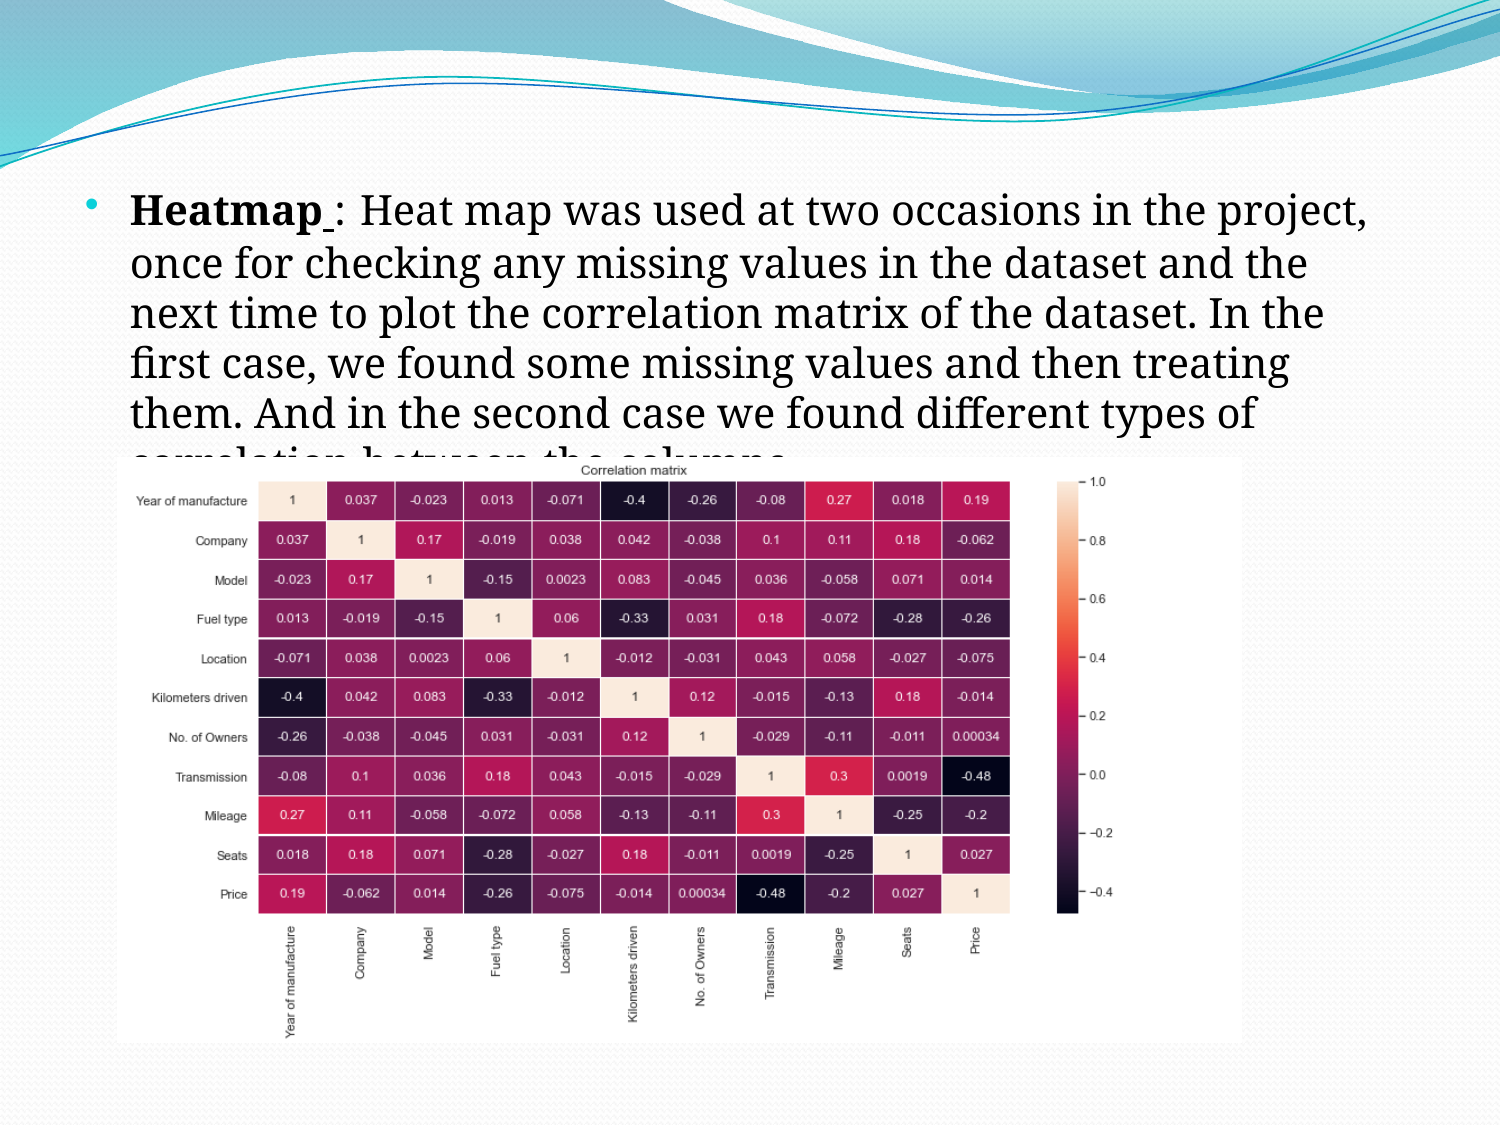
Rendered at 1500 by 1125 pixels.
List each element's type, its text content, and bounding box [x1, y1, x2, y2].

picture [116, 456, 1243, 1044]
list Heatmap : Heat map was used at two occasions in the project, once for checking any missing values in the dataset and the next time to plot the correlation matrix of the dataset. In the first case, we found some missing values and then treating them. And in the second case we found different types of correlation between the columns. [70, 164, 1421, 884]
